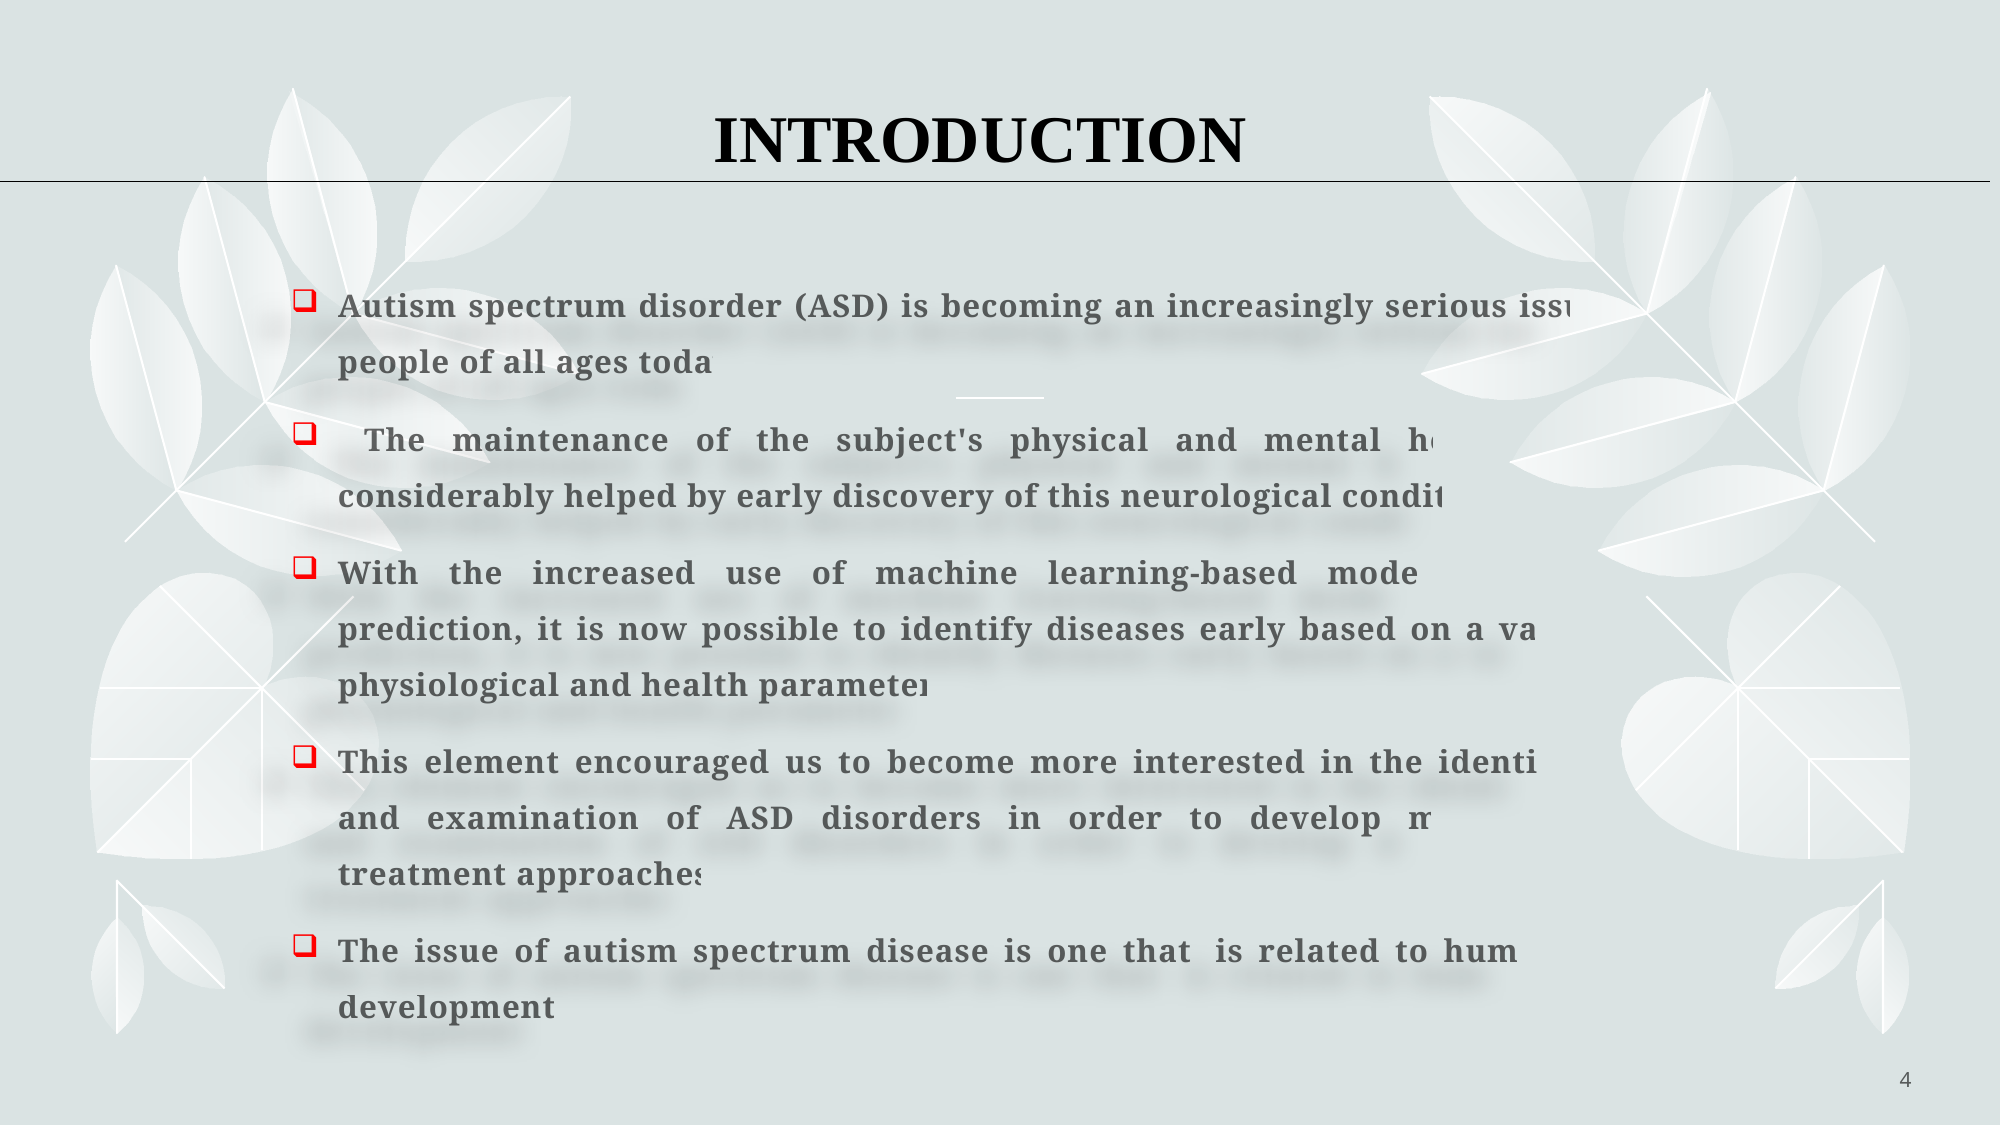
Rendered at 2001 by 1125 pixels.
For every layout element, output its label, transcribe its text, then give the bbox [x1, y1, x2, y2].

title INTRODUCTION [645, 37, 1315, 181]
list Autism spectrum disorder (ASD) is becoming an increasingly serious issue for people of all ages today. The maintenance of the subject's physical and mental health can be considerably helped by early discovery of this neurological condition. With the increased use of machine learning-based models for illness prediction, it is now possible to identify diseases early based on a variety of physiological and health parameters. This element encouraged us to become more interested in the identification and examination of ASD disorders in order to develop more effective treatment approaches. The issue of autism spectrum disease is one that is related to human brain development. [276, 260, 1685, 1087]
slide_number 4 [1657, 1042, 1927, 1119]
